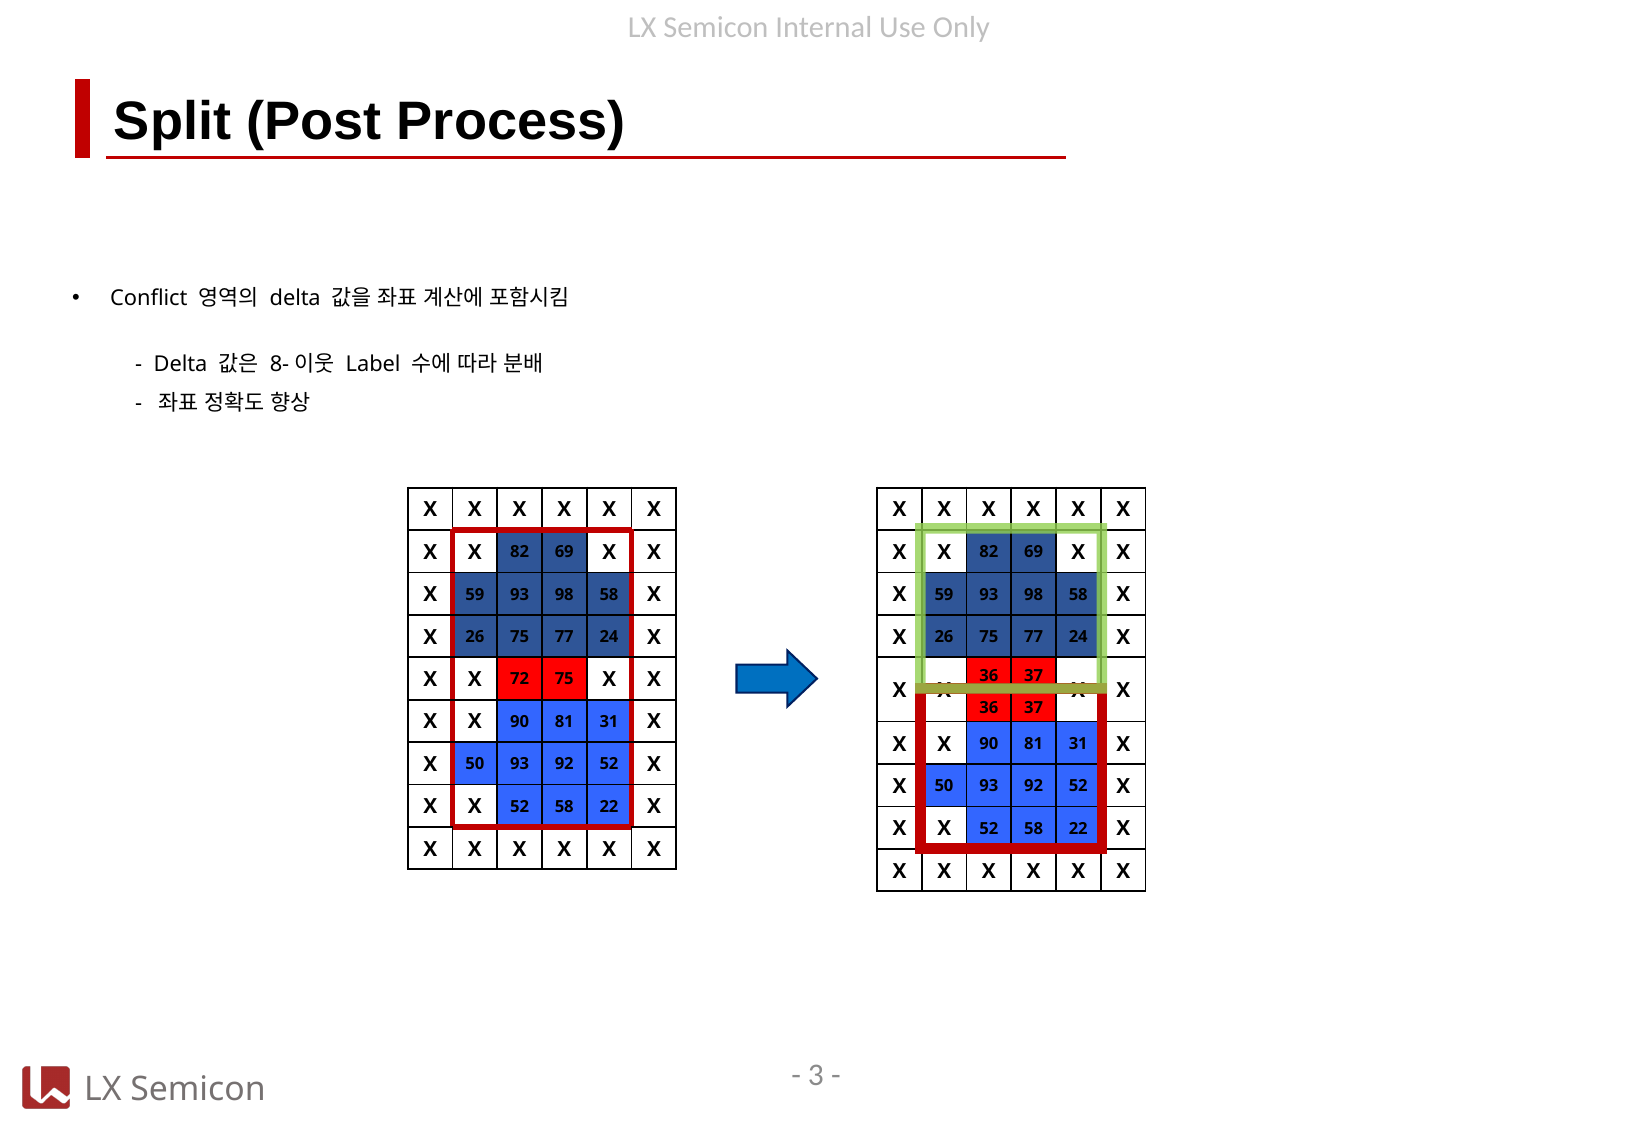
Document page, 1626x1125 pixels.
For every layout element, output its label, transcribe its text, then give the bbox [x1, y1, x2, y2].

table_cell X [455, 533, 496, 572]
table_cell 58 [543, 785, 586, 824]
table_cell X [634, 743, 675, 784]
table_cell 59 [455, 573, 496, 614]
table_cell 98 [543, 573, 586, 614]
table_header X [632, 489, 675, 529]
table_cell 52 [588, 743, 629, 784]
table_cell X [588, 658, 629, 699]
table_cell X [1103, 573, 1145, 614]
table_cell X [409, 743, 450, 784]
table_cell X [453, 830, 496, 868]
table_cell 92 [543, 743, 586, 784]
table_cell X [634, 616, 675, 656]
text_box [735, 648, 819, 709]
slide_number - 2 - [629, 1042, 996, 1103]
table_header X [543, 489, 586, 527]
table_cell 72 [498, 658, 541, 699]
table_cell X [409, 573, 450, 614]
text_box LX Semicon [69, 1058, 305, 1115]
table_cell 77 [543, 616, 586, 656]
table_cell X [455, 701, 496, 741]
table_cell X [1012, 850, 1055, 890]
picture [22, 1066, 70, 1109]
table_cell X [543, 830, 586, 868]
table_cell X [1057, 850, 1100, 890]
table_cell X [1103, 531, 1145, 572]
table_header X [498, 489, 541, 527]
table_cell X [634, 573, 675, 614]
table_cell X [409, 658, 450, 699]
table_cell X [588, 830, 631, 868]
table_cell X [878, 722, 919, 763]
table_cell X [878, 850, 921, 890]
table_cell 81 [543, 701, 586, 741]
table_header X [878, 489, 921, 529]
table_header X [967, 489, 1010, 527]
table_cell 22 [588, 785, 629, 824]
table_cell X [878, 531, 919, 572]
table_cell 50 [455, 743, 496, 784]
table_header X [1012, 489, 1055, 527]
table_cell X [634, 658, 675, 699]
table_cell X [588, 533, 629, 572]
table_cell X [409, 828, 452, 868]
table_cell X [1102, 850, 1145, 890]
table_cell X [409, 701, 450, 741]
table_cell X [498, 830, 541, 868]
table_cell 26 [455, 616, 496, 656]
table_header X [453, 489, 496, 527]
text_box [919, 690, 1103, 850]
table_header X [923, 489, 966, 527]
table_cell X [878, 573, 919, 614]
table_header X [1102, 489, 1145, 529]
text_box Conflict 영역의 delta 값을 좌표 계산에 포함시킴 - Delta 값은 8-이웃 Label 수에 따라 분배 - 좌표 정확도 향상 [57, 263, 585, 423]
table_cell X [878, 616, 919, 656]
table_cell X [409, 785, 450, 826]
table_cell X [878, 807, 919, 848]
text_box [75, 79, 90, 158]
table_header X [1057, 489, 1100, 527]
table_header X [588, 489, 631, 527]
text_box LX Semicon Internal Use Only [613, 0, 1012, 51]
table_cell X [878, 658, 919, 721]
table_cell X [967, 850, 1010, 890]
table_cell 52 [498, 785, 541, 824]
table_cell X [1103, 616, 1145, 656]
table_cell X [634, 701, 675, 741]
table_cell 75 [498, 616, 541, 656]
table_cell X [878, 765, 919, 806]
table_cell 69 [543, 533, 586, 572]
table_cell 24 [588, 616, 629, 656]
table_header X [409, 489, 452, 529]
table_cell 82 [498, 533, 541, 572]
table_cell X [1103, 765, 1145, 806]
table_cell X [923, 850, 966, 890]
text_box Split (Post Process) [97, 70, 1625, 174]
table_cell 75 [543, 658, 586, 699]
table_cell X [634, 531, 675, 572]
table_cell 58 [588, 573, 629, 614]
table_cell 93 [498, 743, 541, 784]
table_cell X [1103, 807, 1145, 848]
table_cell 93 [498, 573, 541, 614]
table_cell X [1103, 658, 1145, 721]
table_cell X [634, 785, 675, 826]
text_box [919, 527, 1103, 690]
table_cell X [1103, 722, 1145, 763]
table_cell X [632, 828, 675, 868]
table_cell 31 [588, 701, 629, 741]
table_cell X [409, 616, 450, 656]
table_cell X [455, 658, 496, 699]
table_cell X [409, 531, 450, 572]
table_cell X [455, 785, 496, 824]
table_cell 90 [498, 701, 541, 741]
